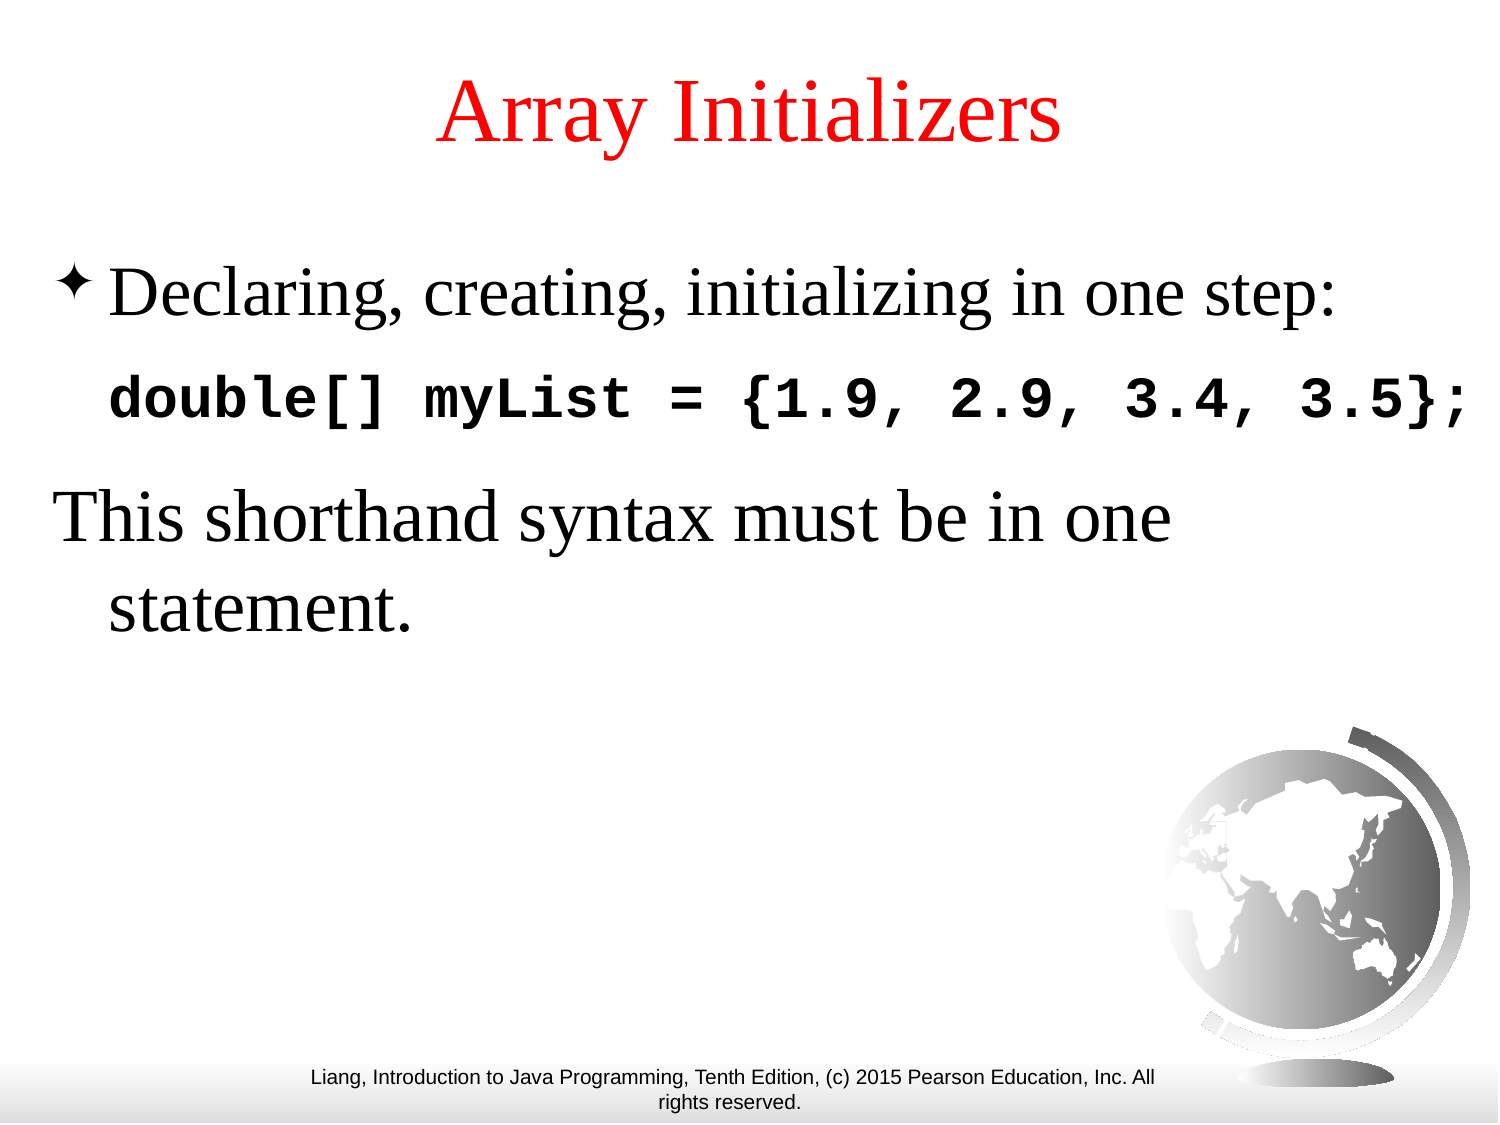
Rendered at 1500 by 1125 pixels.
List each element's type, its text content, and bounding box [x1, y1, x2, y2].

list Declaring, creating, initializing in one step: double[] myList = {1.9, 2.9, 3.4, 3.5}; This shorthand syntax must be in one statement. [37, 237, 1500, 913]
slide_number [1074, 1049, 1388, 1125]
title Array Initializers [112, 50, 1388, 160]
